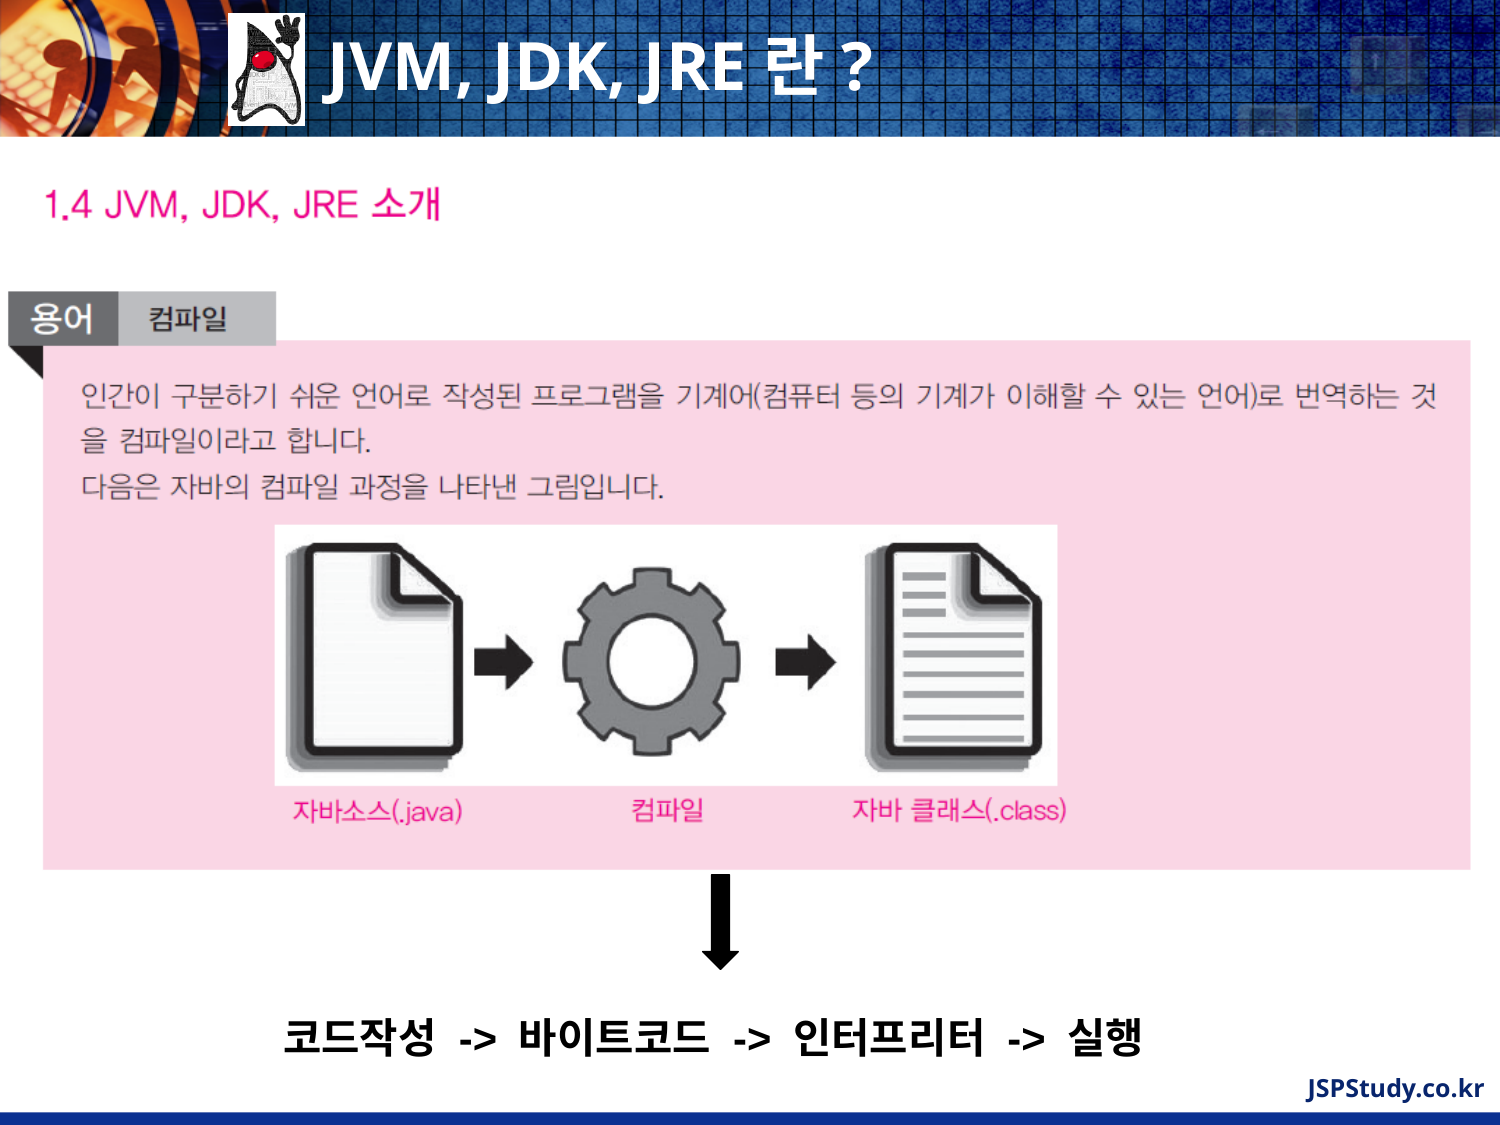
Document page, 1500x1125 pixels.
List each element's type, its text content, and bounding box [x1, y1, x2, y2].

text_box 코드작성 -> 바이트코드 -> 인터프리터 -> 실행 [268, 1004, 1160, 1070]
footer JSPStudy.co.kr [1024, 1064, 1500, 1118]
picture [0, 272, 1500, 884]
picture [41, 172, 455, 240]
title JVM, JDK, JRE란? [312, 17, 1388, 111]
text_box [702, 891, 739, 970]
picture [0, 0, 1500, 138]
